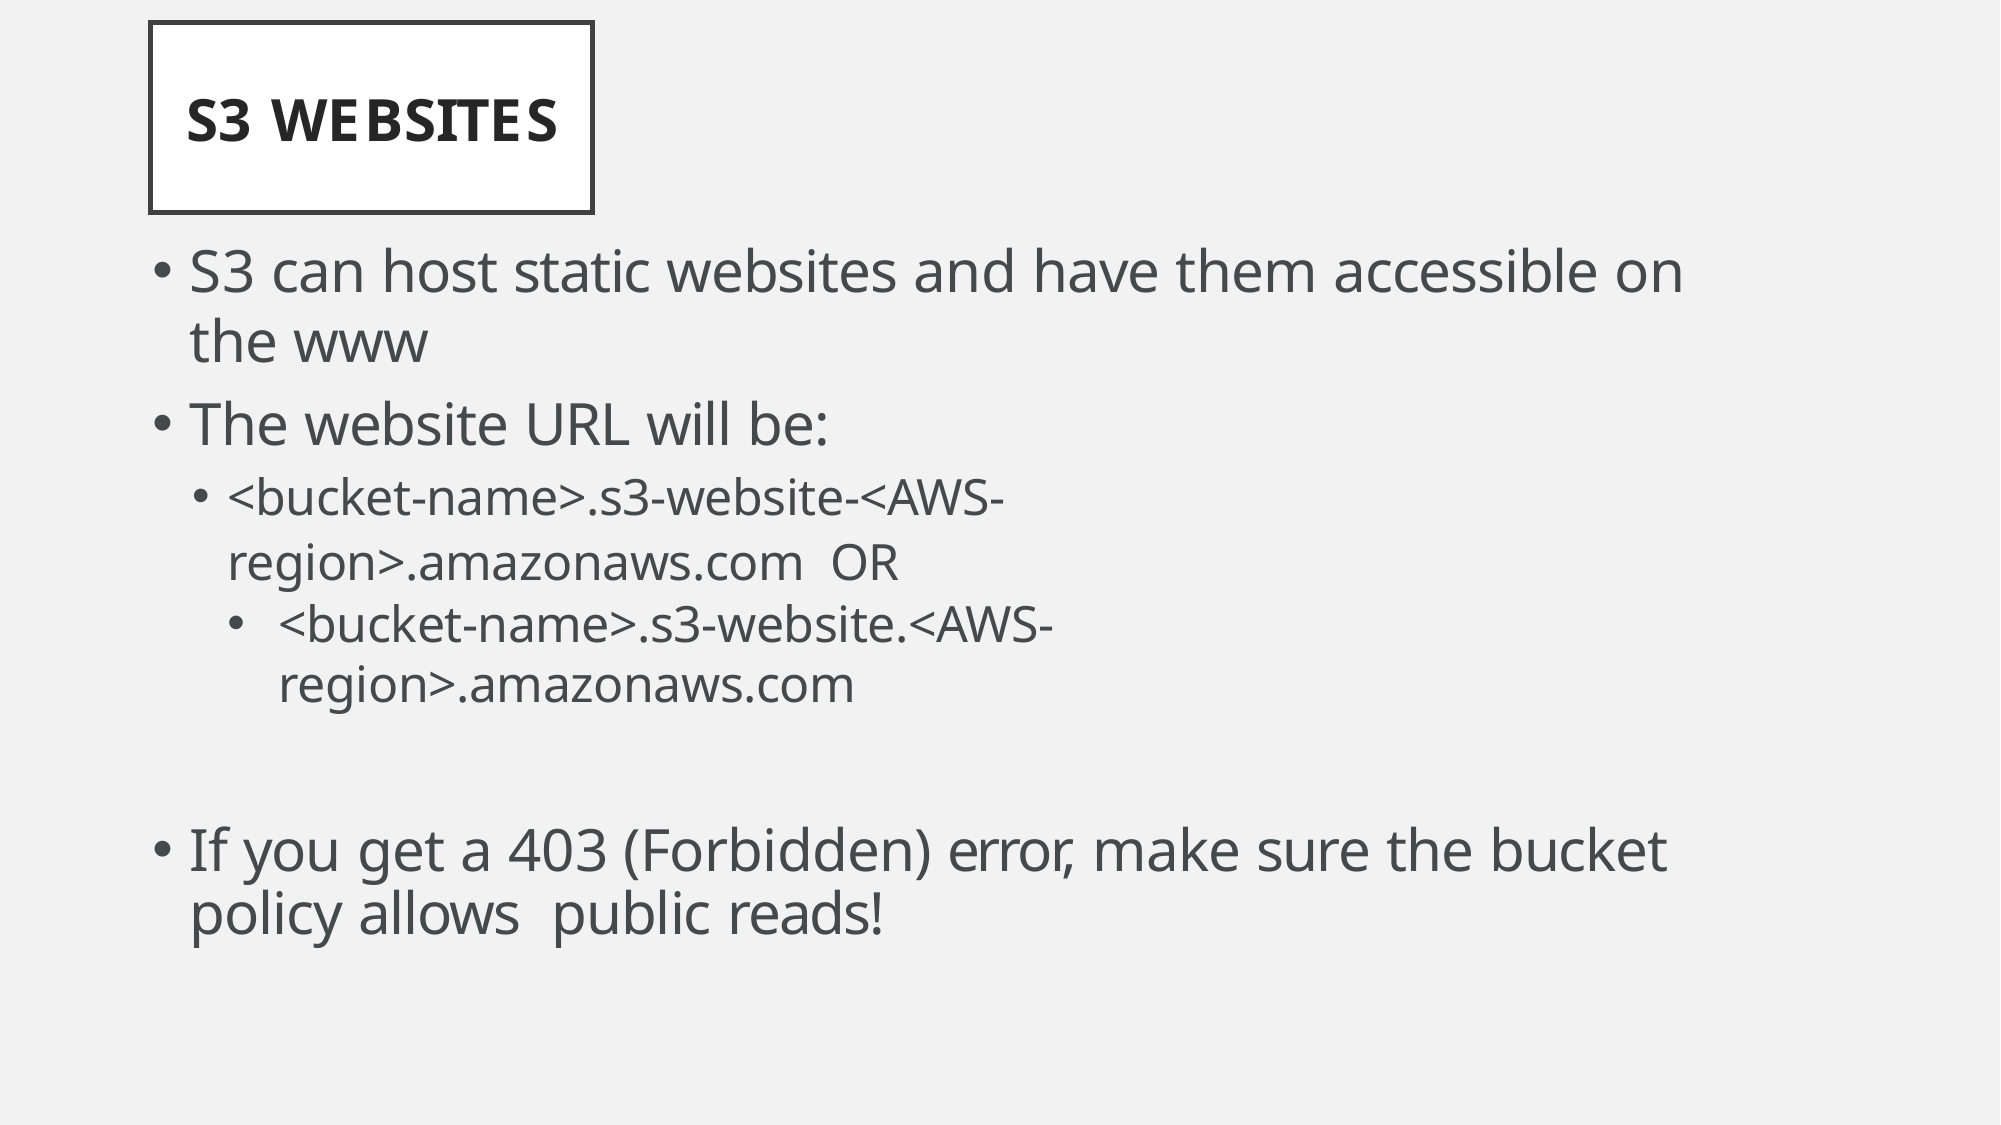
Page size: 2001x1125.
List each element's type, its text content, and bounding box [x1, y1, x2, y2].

title S3 Websites [148, 20, 595, 215]
text_box S3 can host static websites and have them accessible on the www The website URL will be: <bucket-name>.s3-website-<AWS-region>.amazonaws.com OR <bucket-name>.s3-website.<AWS-region>.amazonaws.com If you get a 403 (Forbidden) error, make sure the bucket policy allows public reads! [150, 218, 1787, 946]
